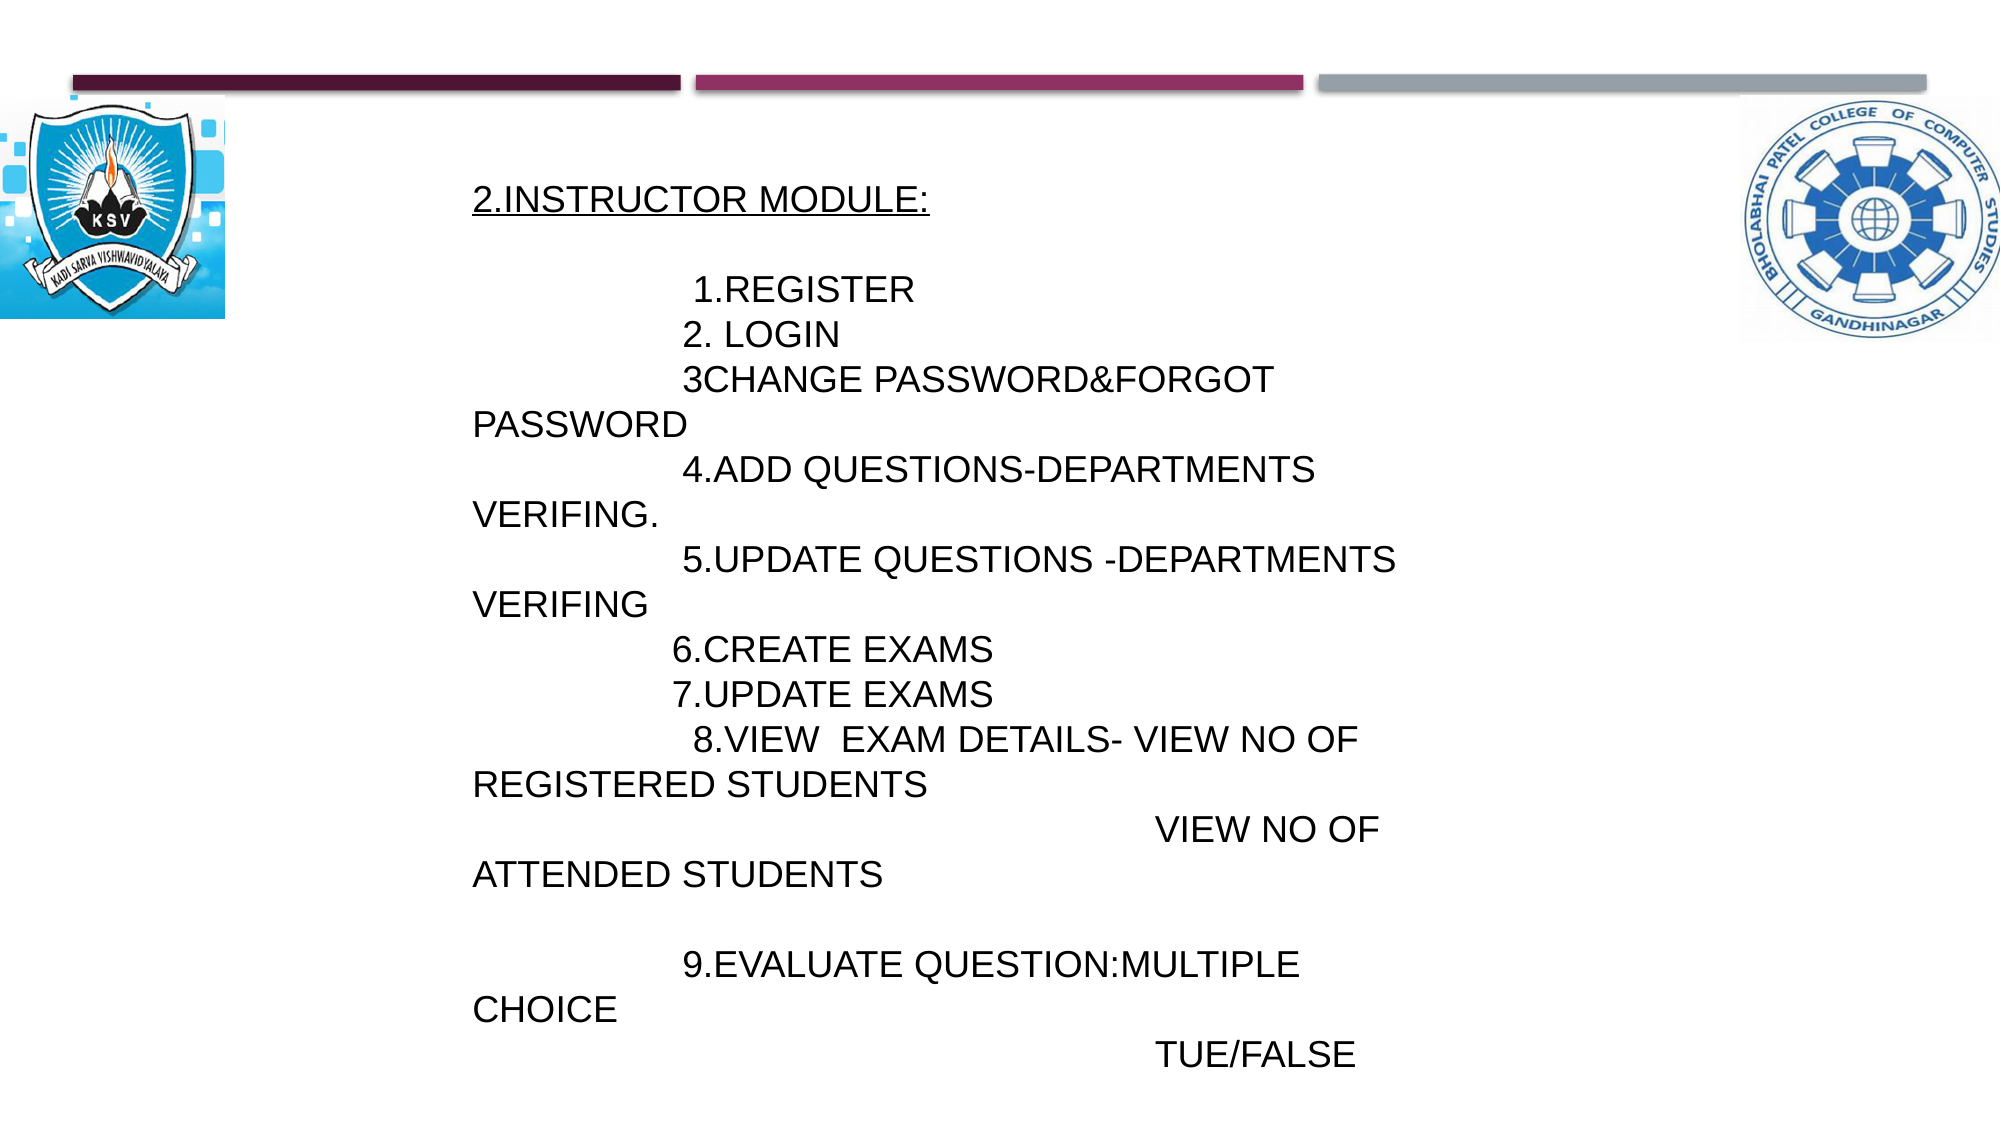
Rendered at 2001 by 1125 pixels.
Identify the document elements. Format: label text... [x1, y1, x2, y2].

text_box 2.INSTRUCTOR MODULE: 1.REGISTER 2. LOGIN 3CHANGE PASSWORD&FORGOT PASSWORD 4.ADD QUESTIONS-DEPARTMENTS VERIFING. 5.UPDATE QUESTIONS -DEPARTMENTS VERIFING 6.CREATE EXAMS 7.UPDATE EXAMS 8.VIEW EXAM DETAILS- VIEW NO OF REGISTERED STUDENTS VIEW NO OF ATTENDED STUDENTS 9.EVALUATE QUESTION:MULTIPLE CHOICE TUE/FALSE [457, 167, 1458, 1125]
picture [0, 95, 226, 314]
picture [1740, 95, 2000, 343]
